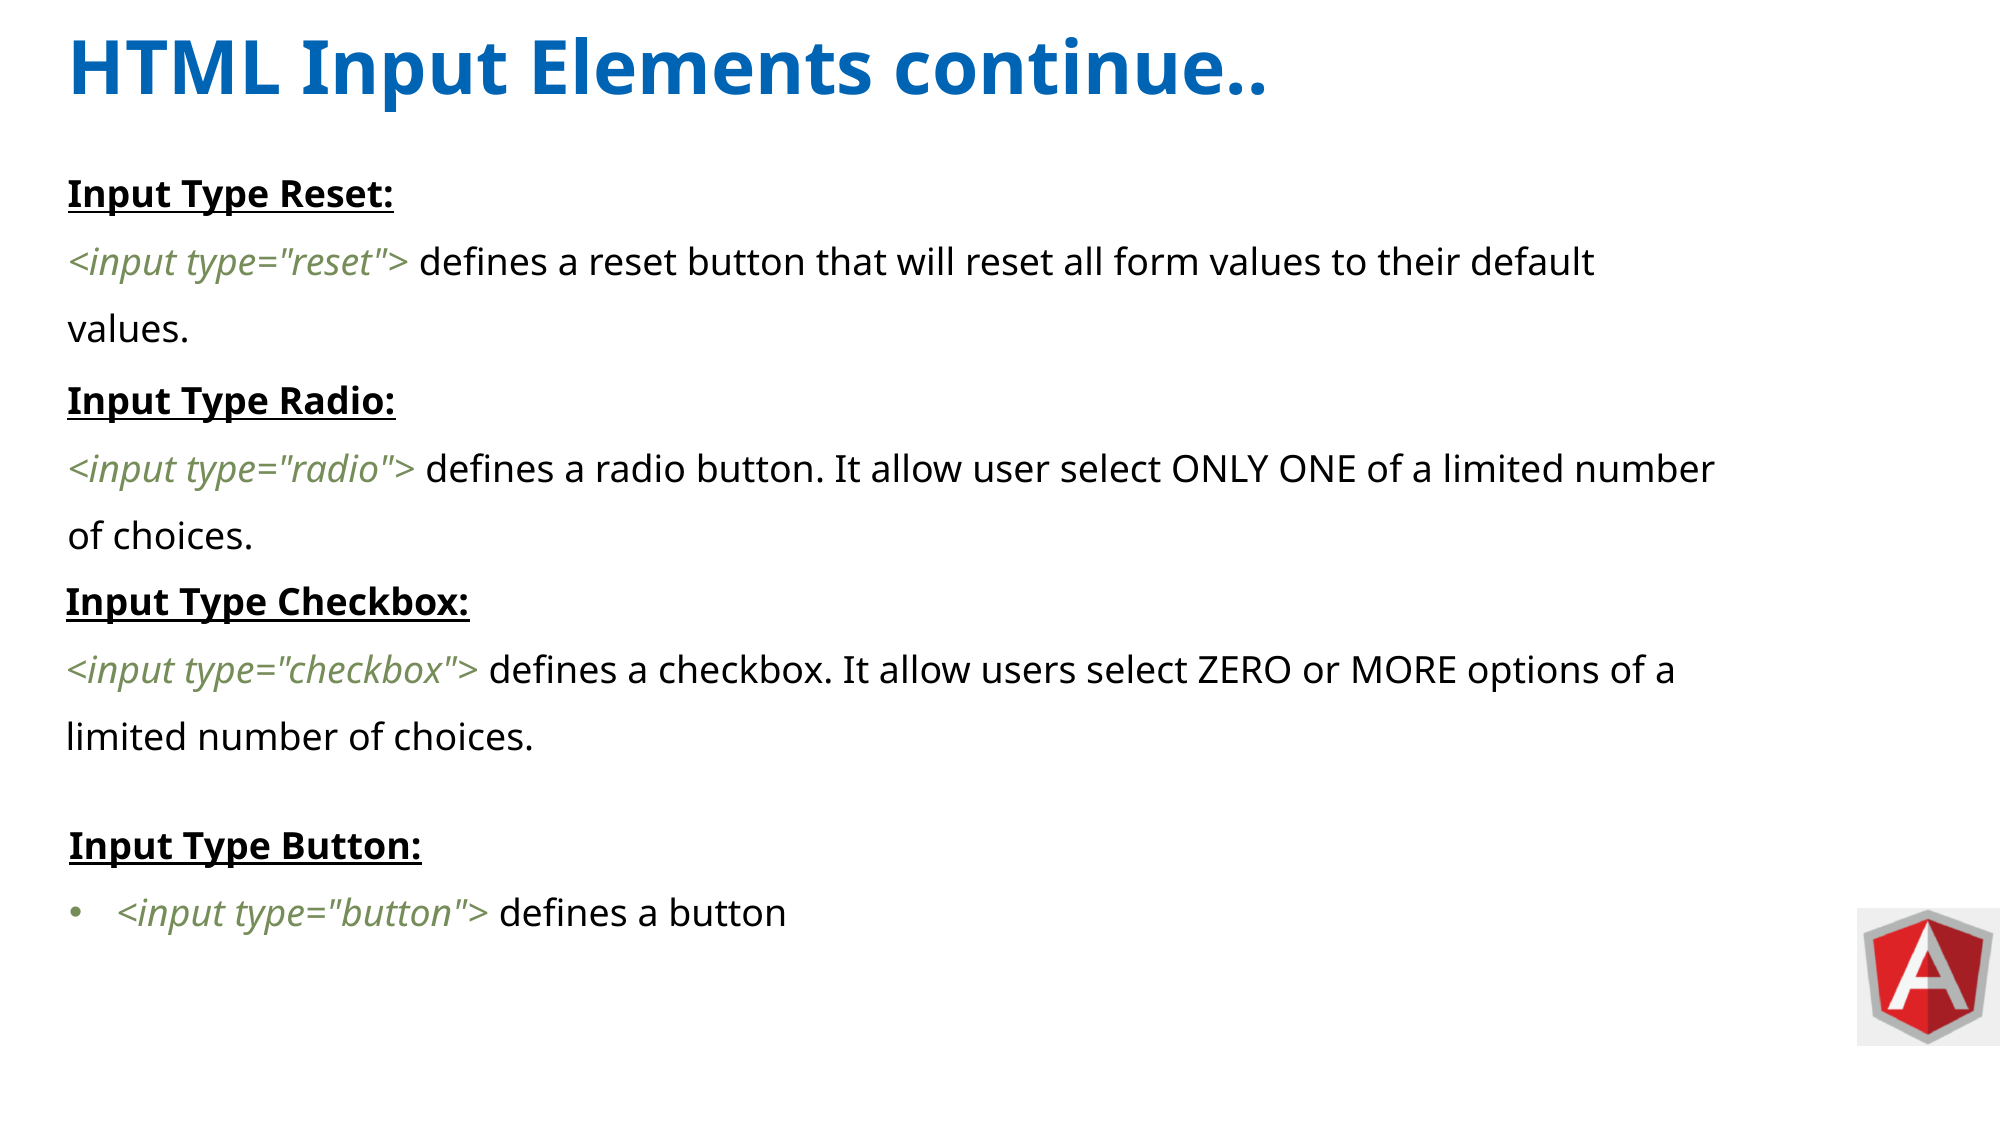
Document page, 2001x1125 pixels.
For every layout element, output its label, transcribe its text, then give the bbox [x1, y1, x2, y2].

text_box HTML Input Elements continue.. [52, 22, 1659, 126]
text_box Input Type Reset: <input type="reset"> defines a reset button that will reset all form values to their default values. [52, 140, 1659, 347]
text_box Input Type Radio: <input type="radio"> defines a radio button. It allow user select ONLY ONE of a limited number of choices. [52, 347, 1757, 548]
text_box Input Type Button: <input type="button"> defines a button [54, 791, 1776, 942]
picture [1857, 908, 2000, 1046]
text_box Input Type Checkbox: <input type="checkbox"> defines a checkbox. It allow users select ZERO or MORE options of a limited number of choices. [50, 548, 1772, 766]
